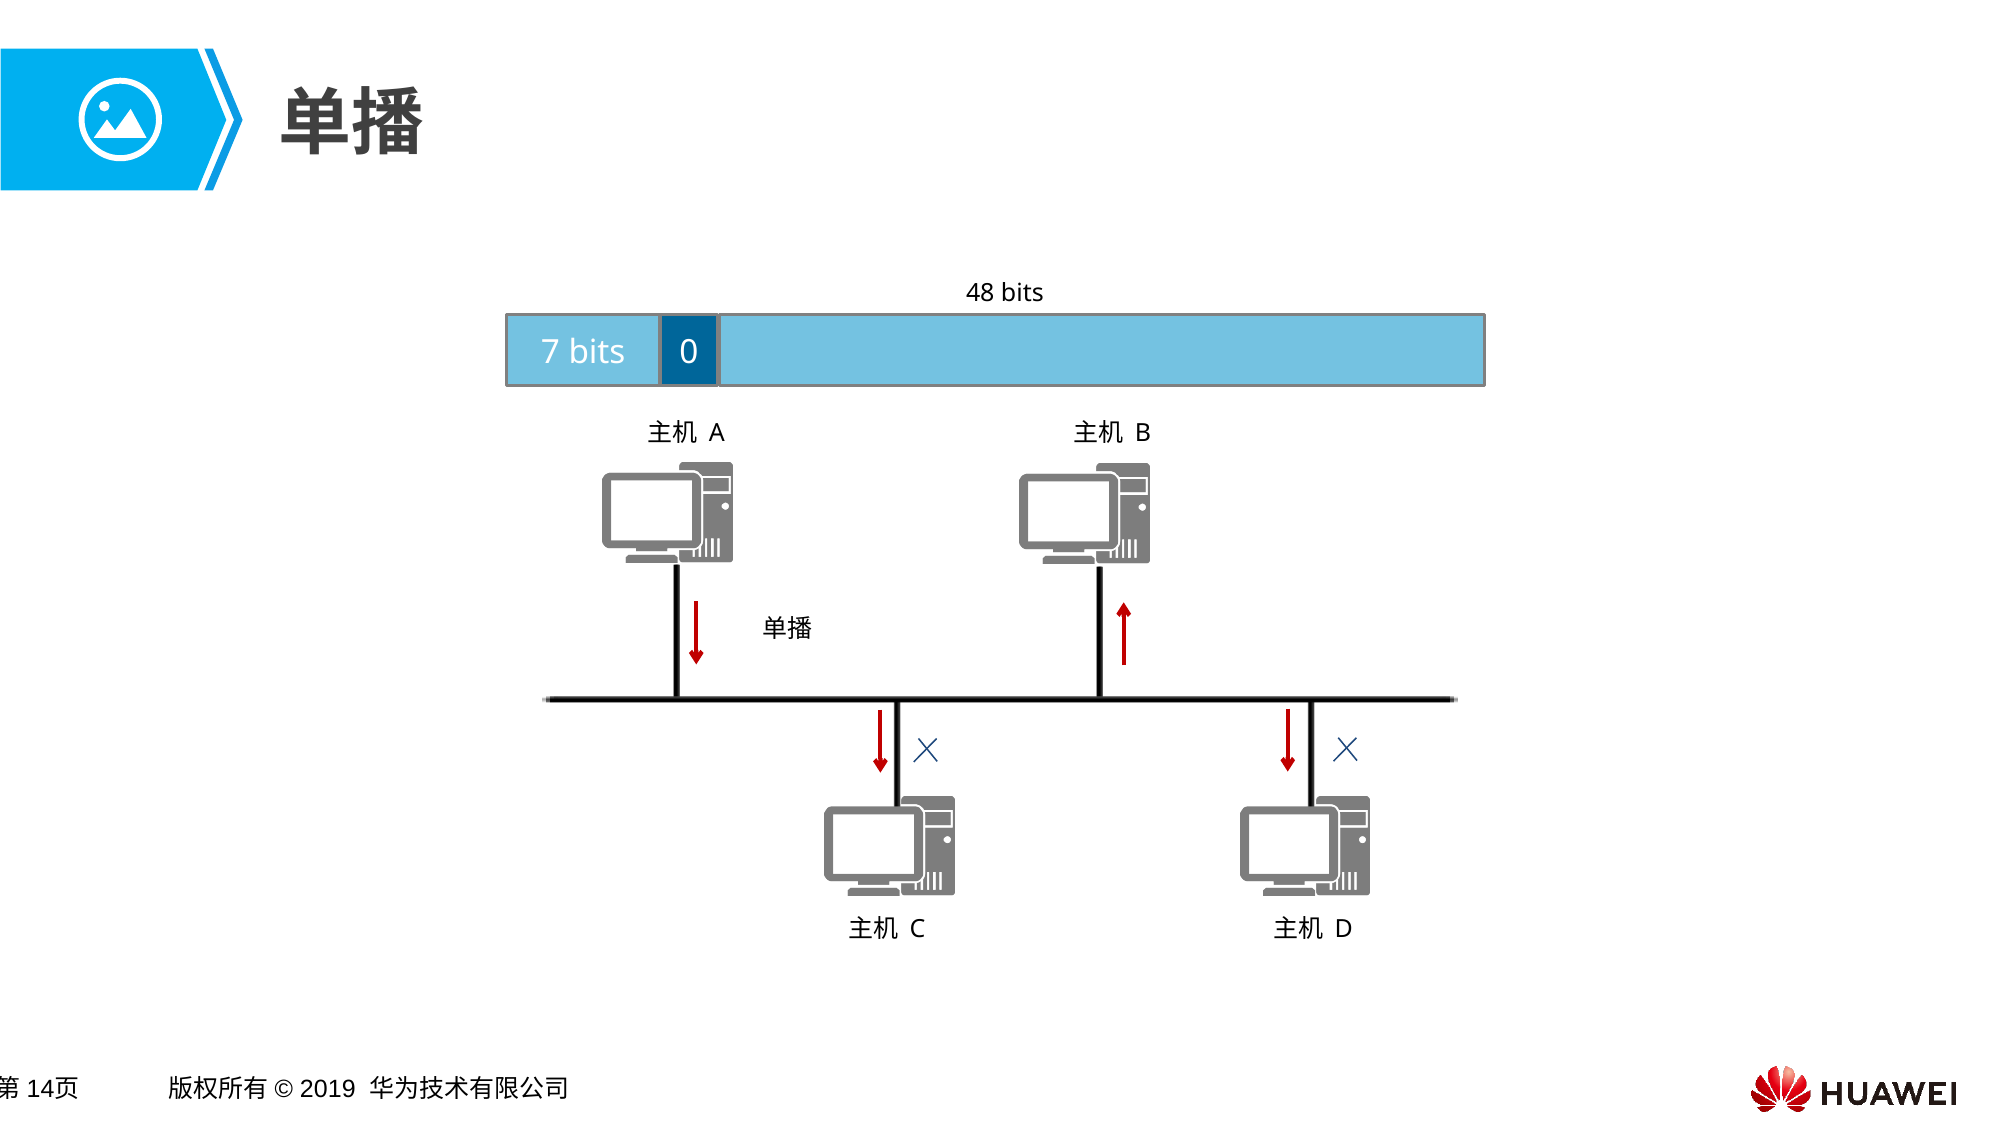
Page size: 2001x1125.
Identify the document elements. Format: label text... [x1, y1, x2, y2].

title 单播 [261, 67, 1875, 173]
text_box 7 bits [506, 314, 660, 386]
picture [602, 462, 733, 563]
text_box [539, 563, 1462, 838]
text_box 48 bits [951, 268, 1059, 314]
text_box 主机 C [833, 904, 941, 950]
picture [824, 796, 955, 897]
text_box 主机 A [632, 408, 740, 454]
text_box 主机 D [1258, 904, 1368, 950]
text_box 主机 B [1058, 408, 1166, 454]
picture [1019, 463, 1150, 564]
text_box 0 [660, 314, 718, 386]
picture [1239, 796, 1370, 897]
picture [1751, 1066, 1956, 1112]
text_box [719, 314, 1485, 386]
